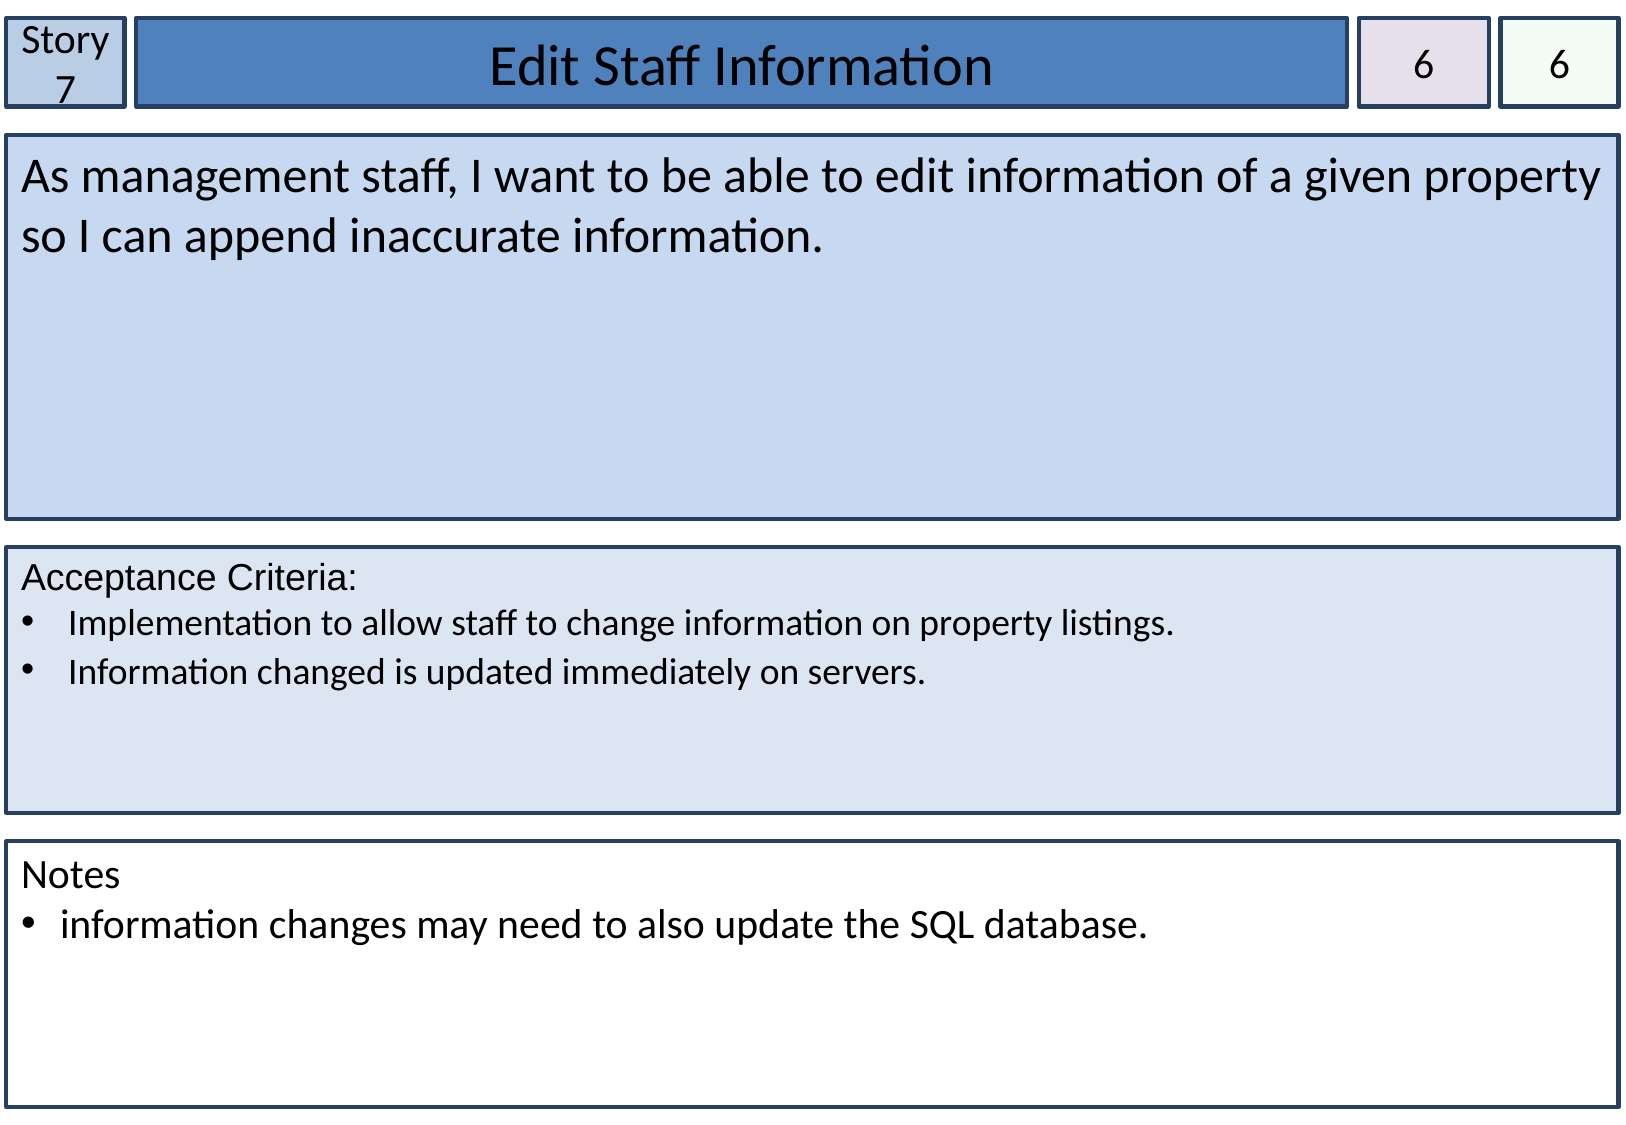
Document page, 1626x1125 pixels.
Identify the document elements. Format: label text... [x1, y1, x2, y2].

text_box Notes information changes may need to also update the SQL database. [4, 839, 1621, 1109]
text_box Edit Staff Information [134, 16, 1349, 109]
text_box As management staff, I want to be able to edit information of a given property so I can append inaccurate information. [4, 133, 1621, 521]
text_box Story 7 [4, 16, 127, 109]
text_box 6 [1357, 16, 1491, 109]
text_box Acceptance Criteria: Implementation to allow staff to change information on property listings. Information changed is updated immediately on servers. [4, 545, 1621, 815]
text_box 6 [1498, 16, 1621, 109]
